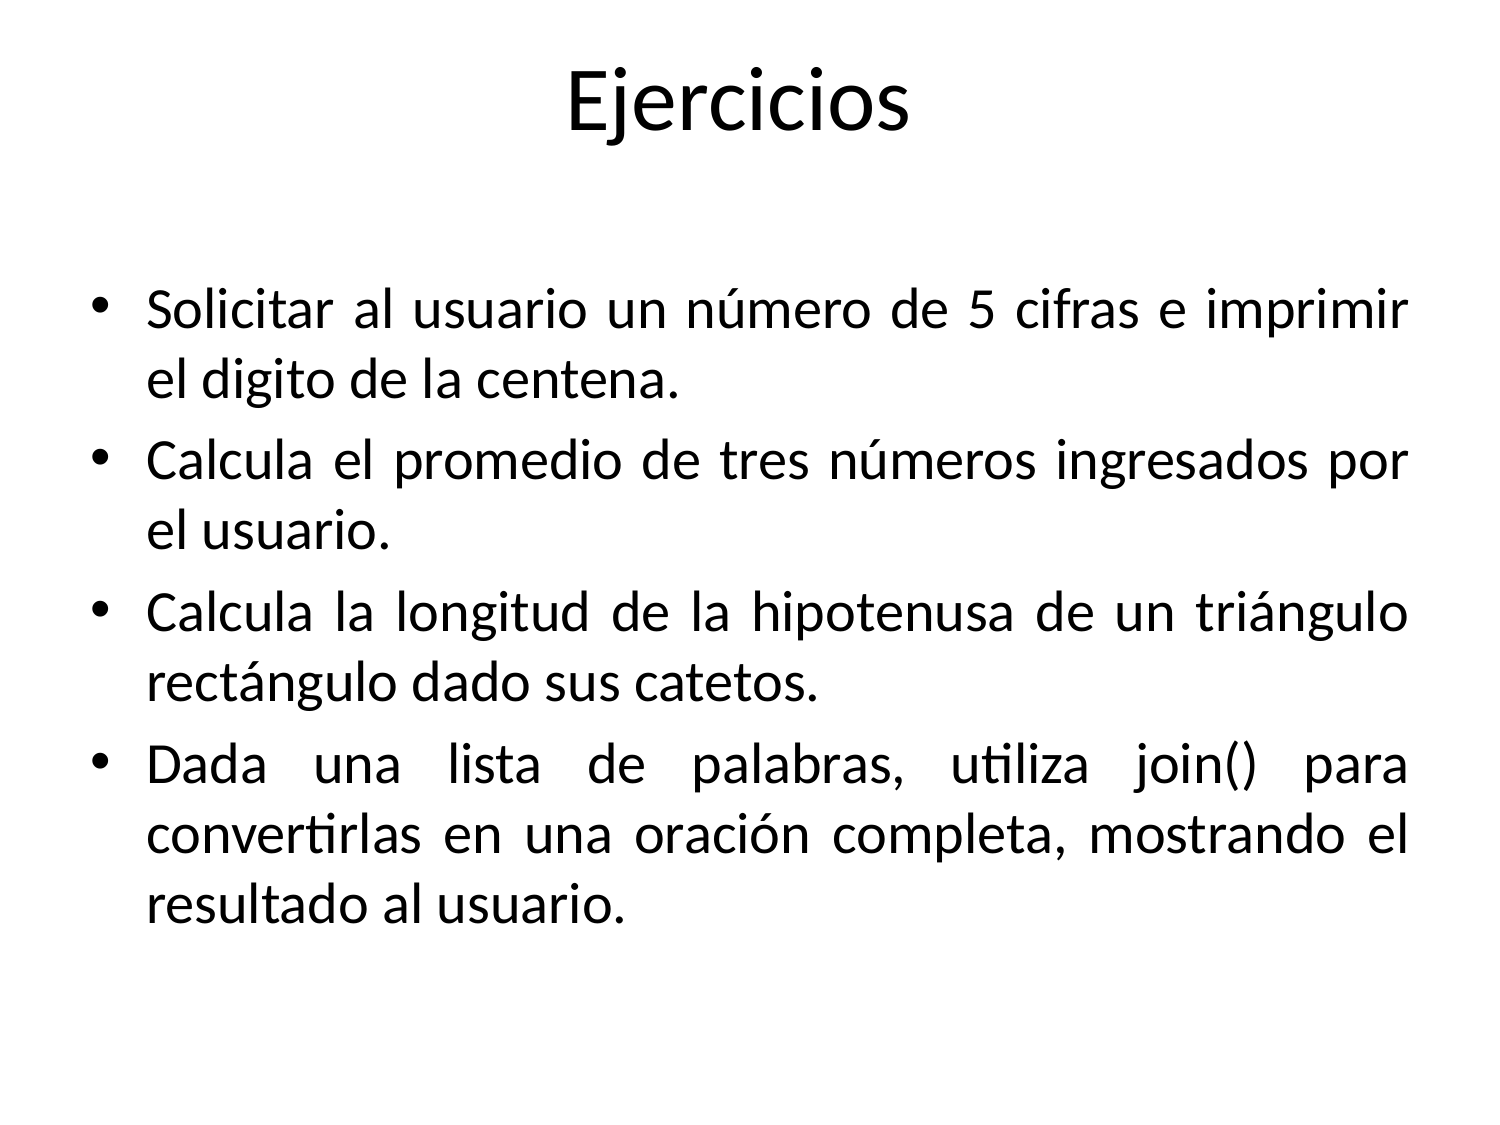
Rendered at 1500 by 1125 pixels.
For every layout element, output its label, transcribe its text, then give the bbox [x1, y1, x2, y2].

list Solicitar al usuario un número de 5 cifras e imprimir el digito de la centena. Calcula el promedio de tres números ingresados por el usuario. Calcula la longitud de la hipotenusa de un triángulo rectángulo dado sus catetos. Dada una lista de palabras, utiliza join() para convertirlas en una oración completa, mostrando el resultado al usuario. [75, 262, 1425, 1005]
title Ejercicios [63, 0, 1414, 188]
